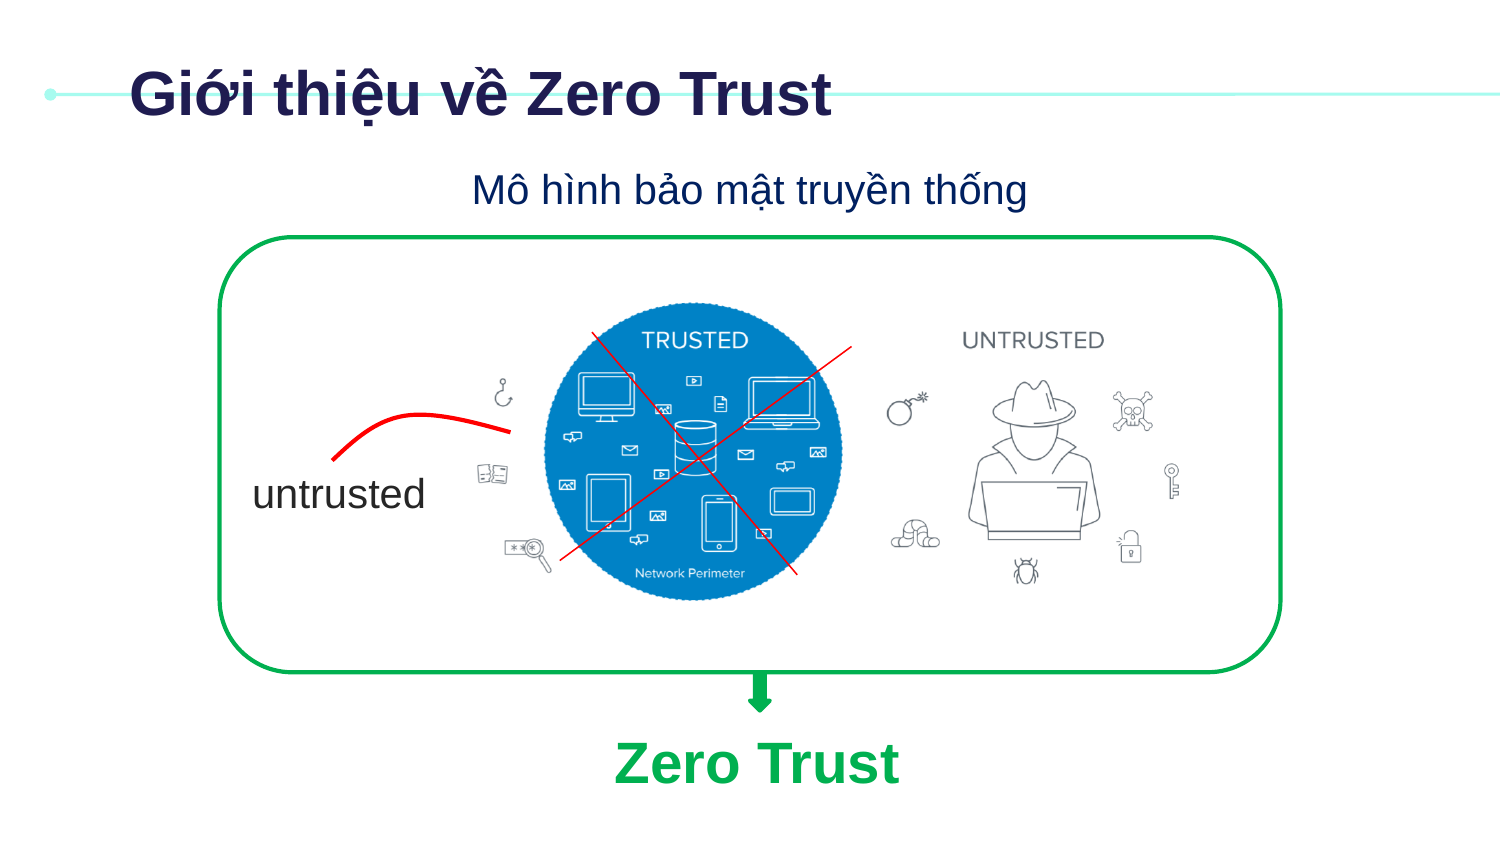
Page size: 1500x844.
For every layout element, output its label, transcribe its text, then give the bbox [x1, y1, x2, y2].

text_box Giới thiệu về Zero Trust [114, 106, 1113, 127]
text_box untrusted [208, 447, 439, 537]
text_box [591, 568, 798, 576]
text_box [749, 673, 770, 711]
text_box Zero Trust [599, 715, 920, 805]
text_box [219, 237, 1281, 673]
text_box Giới thiệu về Zero Trust [114, 37, 1113, 93]
list Mô hình bảo mật truyền thống [396, 158, 1104, 219]
text_box [346, 414, 439, 447]
picture [444, 281, 1224, 626]
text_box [591, 331, 798, 344]
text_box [559, 346, 852, 561]
